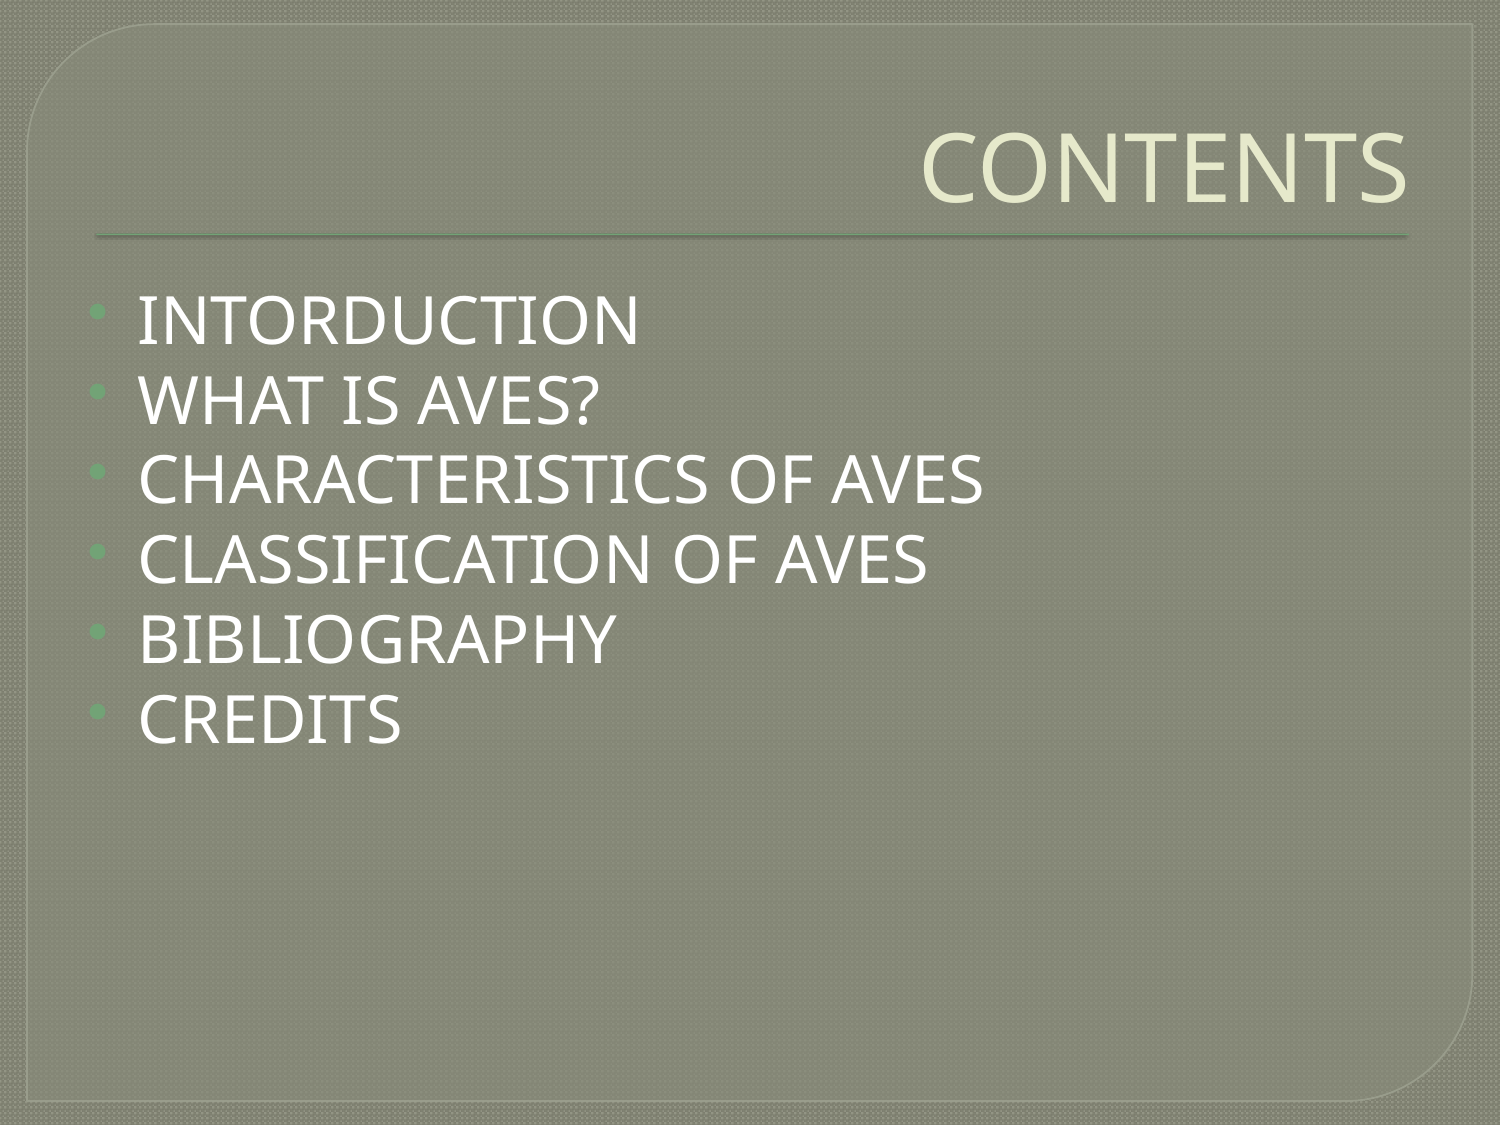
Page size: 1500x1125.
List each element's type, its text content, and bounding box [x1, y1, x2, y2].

title CONTENTS [75, 41, 1425, 230]
list INTORDUCTION WHAT IS AVES? CHARACTERISTICS OF AVES CLASSIFICATION OF AVES BIBLIOGRAPHY CREDITS [75, 270, 1425, 1013]
